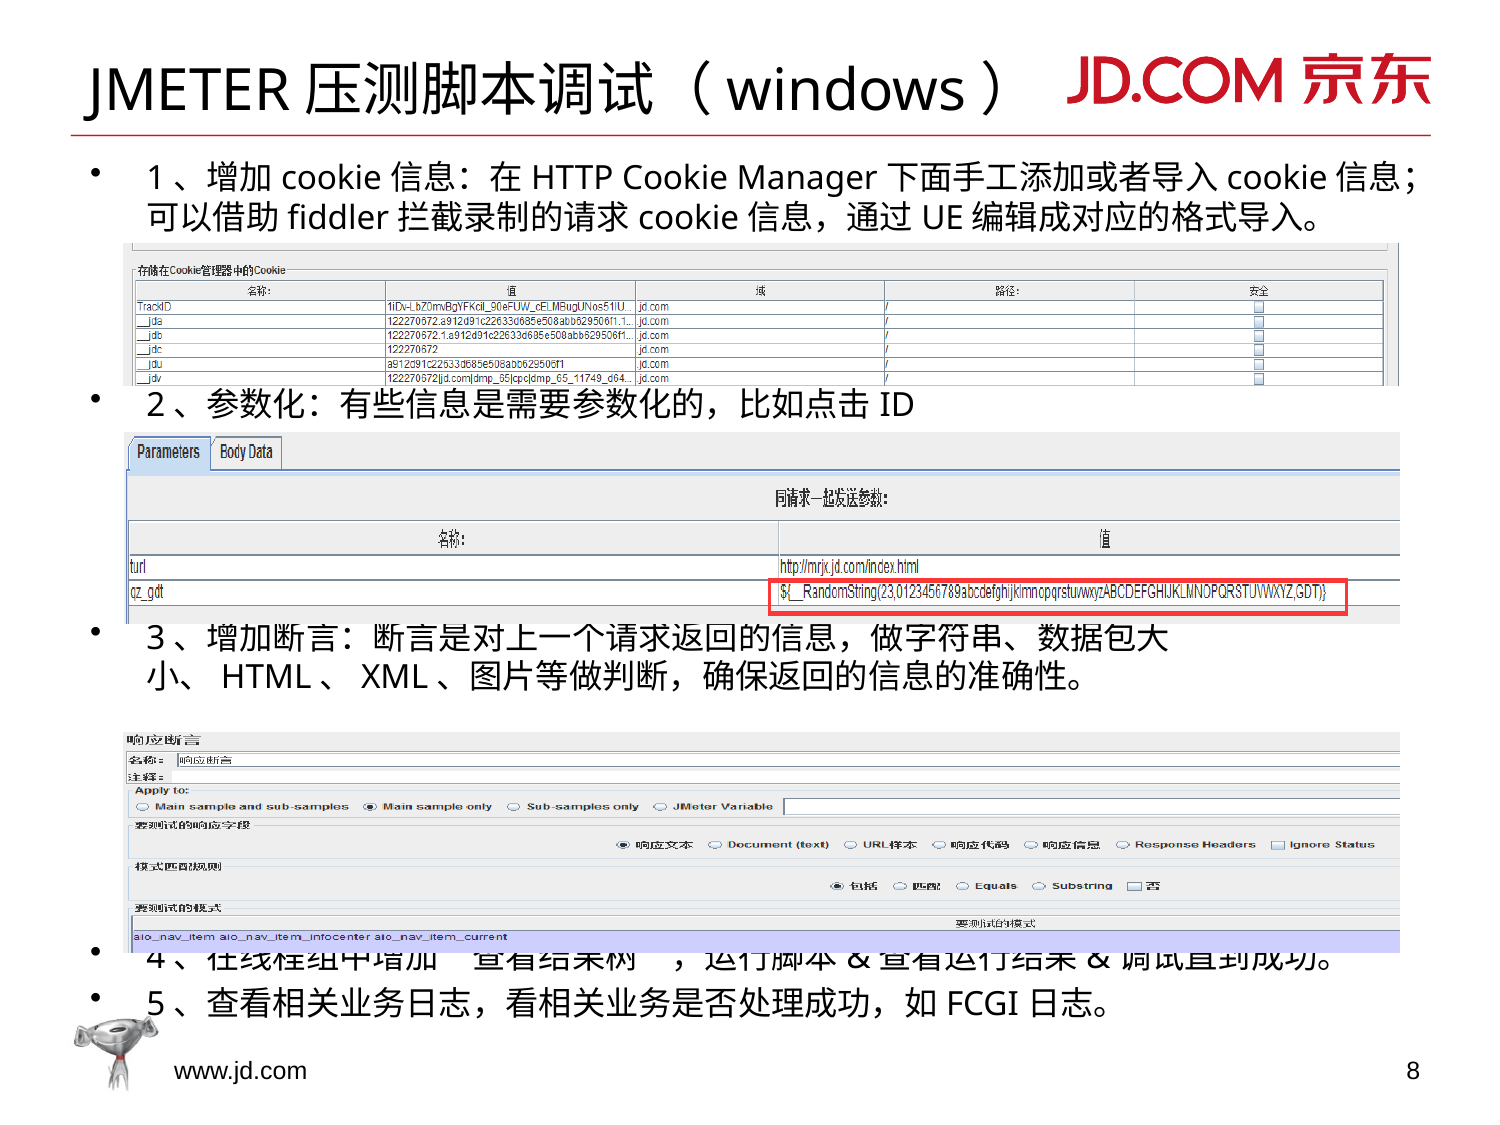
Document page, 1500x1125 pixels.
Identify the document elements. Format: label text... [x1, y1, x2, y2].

list 1、增加cookie信息：在HTTP Cookie Manager下面手工添加或者导入cookie信息；可以借助fiddler拦截录制的请求cookie信息，通过UE编辑成对应的格式导入。 2、参数化：有些信息是需要参数化的，比如点击ID 3、增加断言：断言是对上一个请求返回的信息，做字符串、数据包大小、HTML、XML、图片等做判断，确保返回的信息的准确性。 4、在线程组中增加“查看结果树”，运行脚本&查看运行结果&调试直到成功。 5、查看相关业务日志，看相关业务是否处理成功，如FCGI日志。 [74, 148, 1426, 1083]
title JMETER压测脚本调试（windows） [72, 40, 1056, 134]
picture [0, 0, 1500, 1125]
